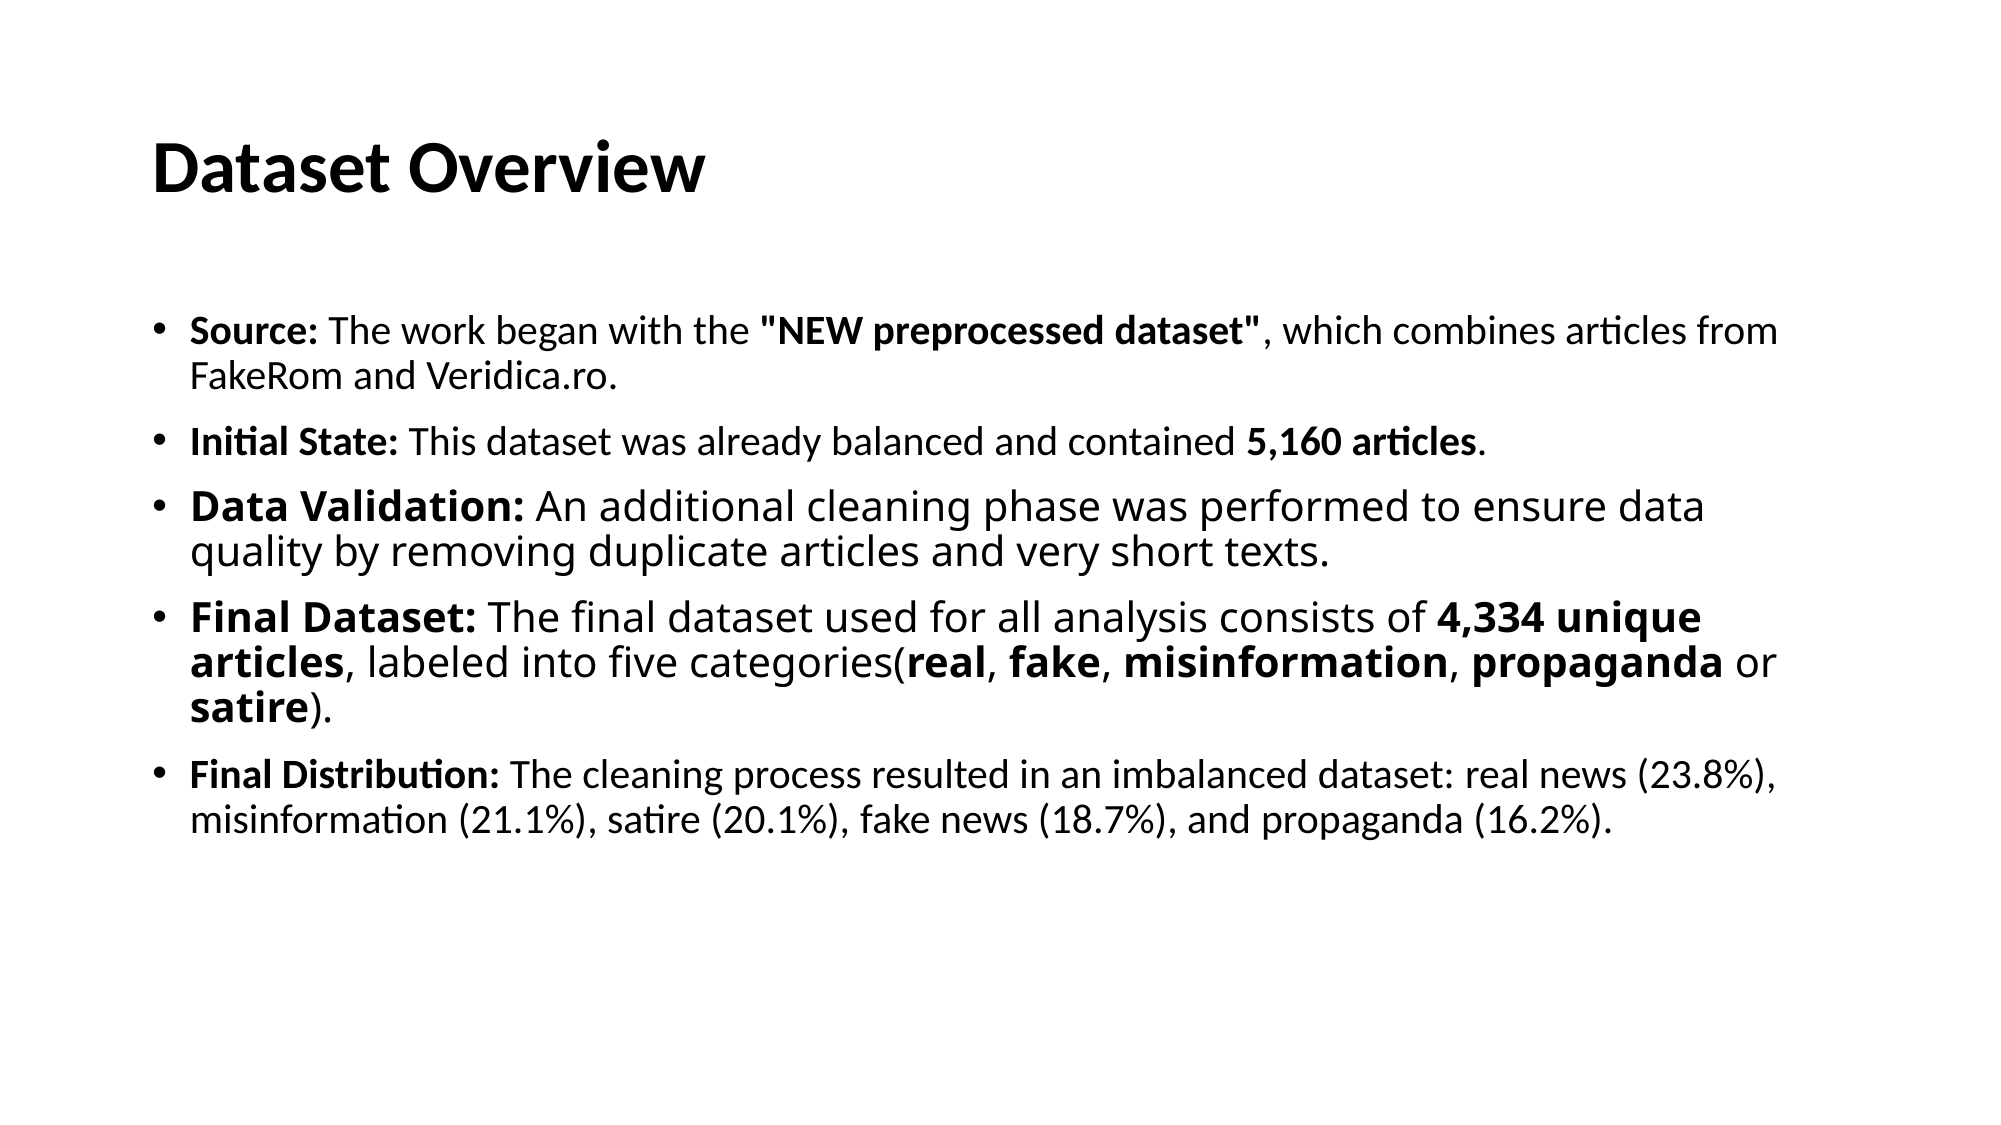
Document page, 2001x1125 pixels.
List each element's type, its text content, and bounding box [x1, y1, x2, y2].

list Source: The work began with the "NEW preprocessed dataset", which combines articles from FakeRom and Veridica.ro. Initial State: This dataset was already balanced and contained 5,160 articles. Data Validation: An additional cleaning phase was performed to ensure data quality by removing duplicate articles and very short texts. Final Dataset: The final dataset used for all analysis consists of 4,334 unique articles, labeled into five categories(real, fake, misinformation, propaganda or satire). Final Distribution: The cleaning process resulted in an imbalanced dataset: real news (23.8%), misinformation (21.1%), satire (20.1%), fake news (18.7%), and propaganda (16.2%). [137, 301, 1863, 1015]
title Dataset Overview [137, 59, 1863, 278]
